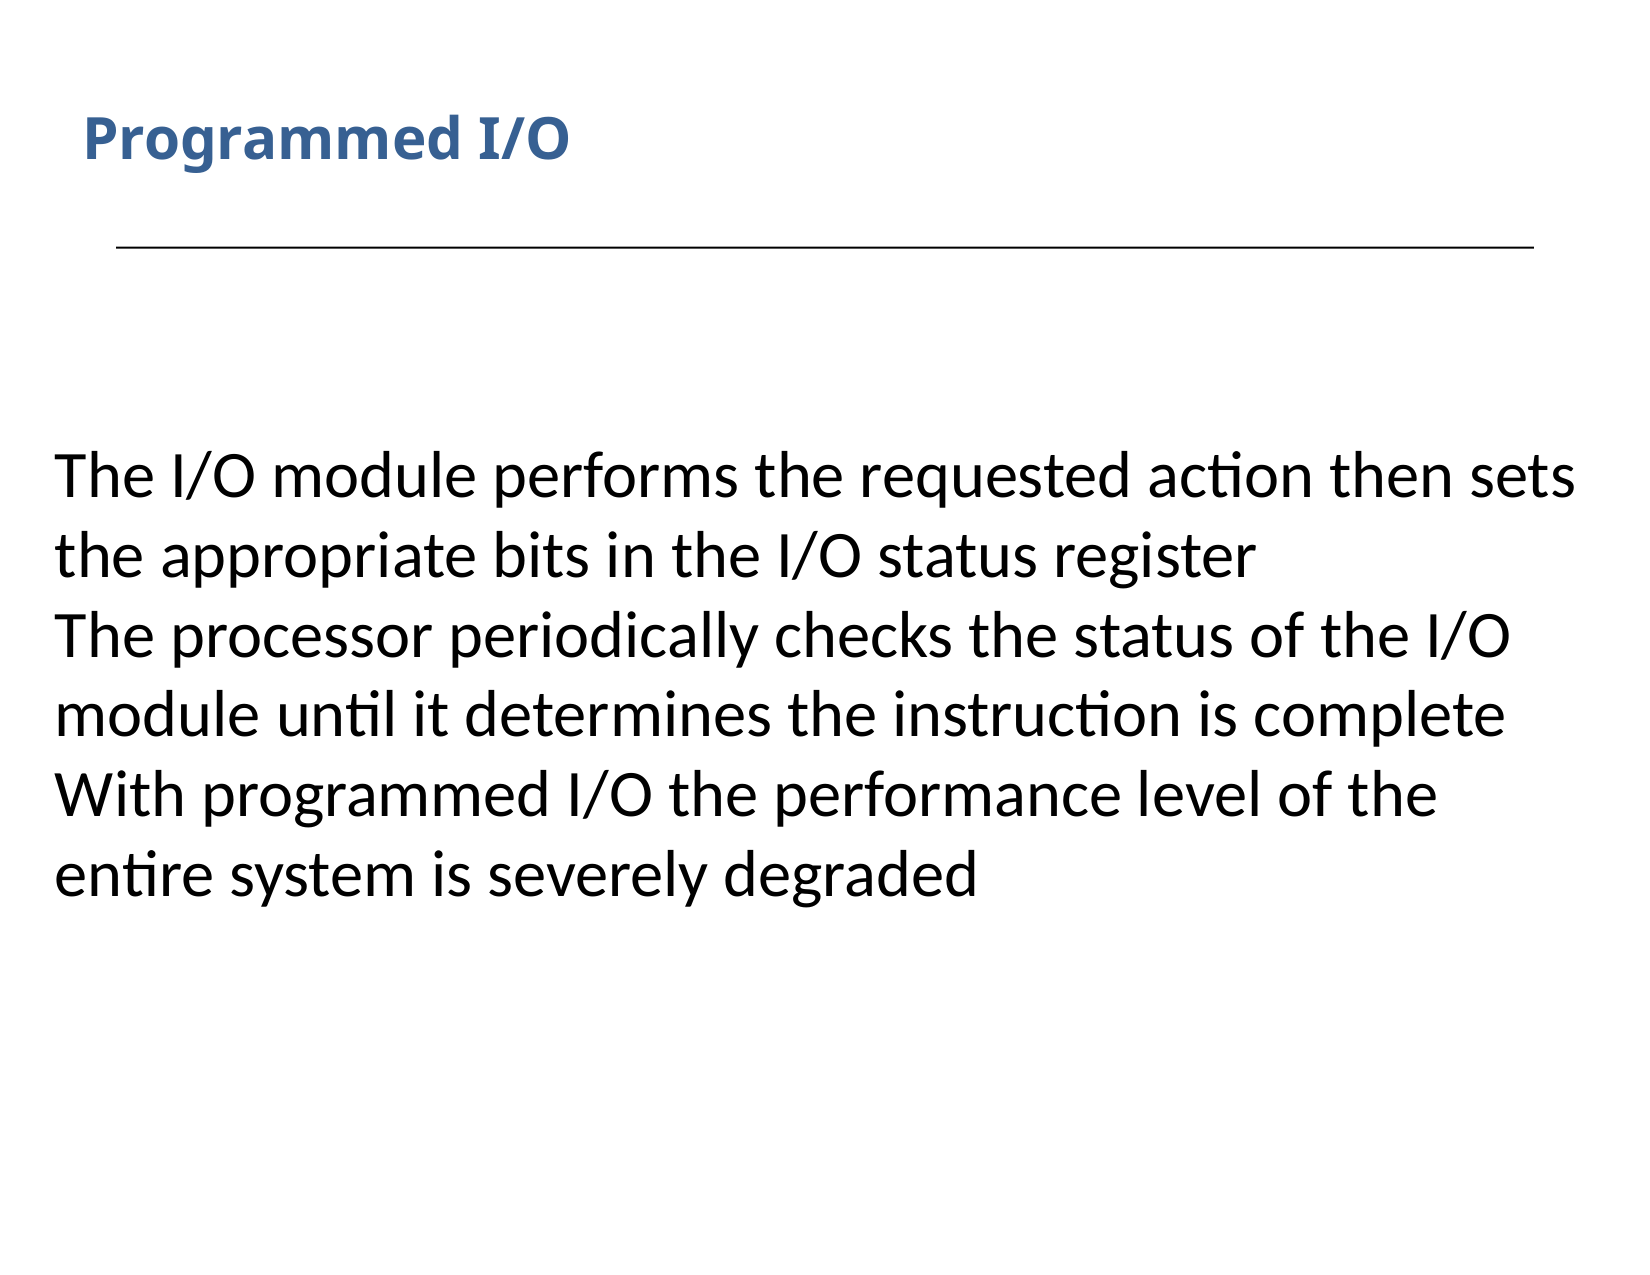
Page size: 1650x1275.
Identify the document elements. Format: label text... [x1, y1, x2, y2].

title Programmed I/O [82, 101, 1284, 172]
list The I/O module performs the requested action then sets the appropriate bits in the I/O status register The processor periodically checks the status of the I/O module until it determines the instruction is complete With programmed I/O the performance level of the entire system is severely degraded [54, 431, 1595, 1174]
